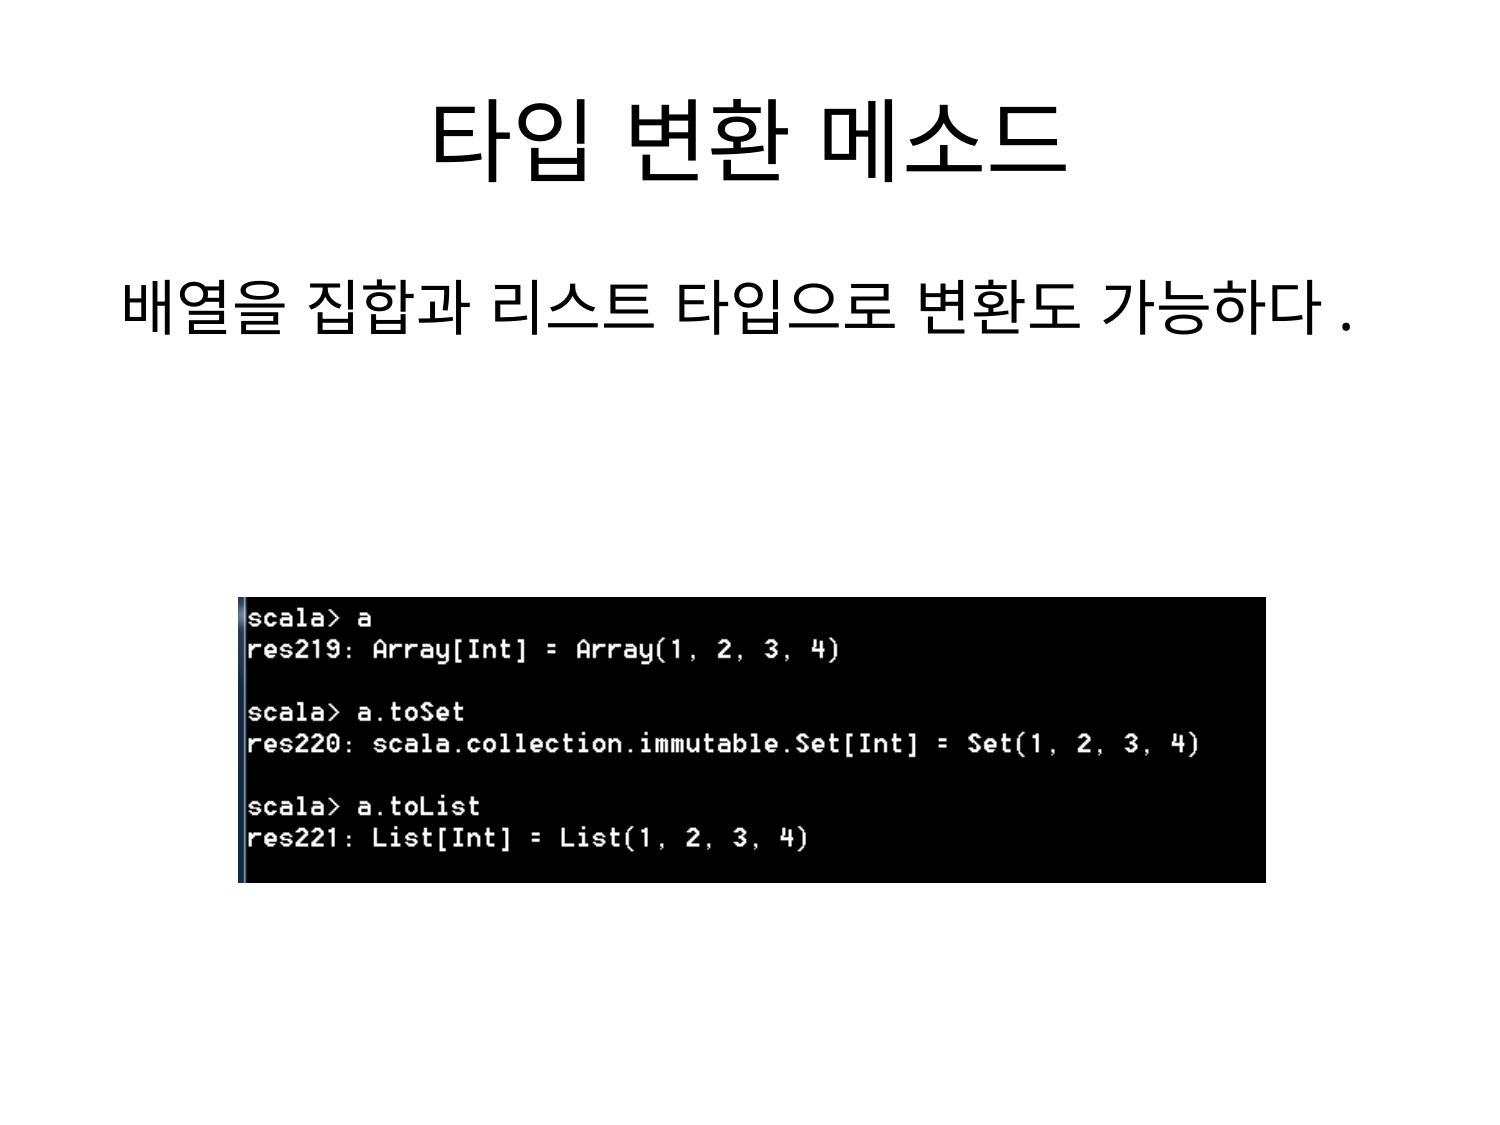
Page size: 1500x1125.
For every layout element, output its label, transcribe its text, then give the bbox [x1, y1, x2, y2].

picture [238, 597, 1266, 883]
title 타입 변환 메소드 [75, 45, 1425, 233]
list 배열을 집합과 리스트 타입으로 변환도 가능하다. [75, 262, 1400, 421]
